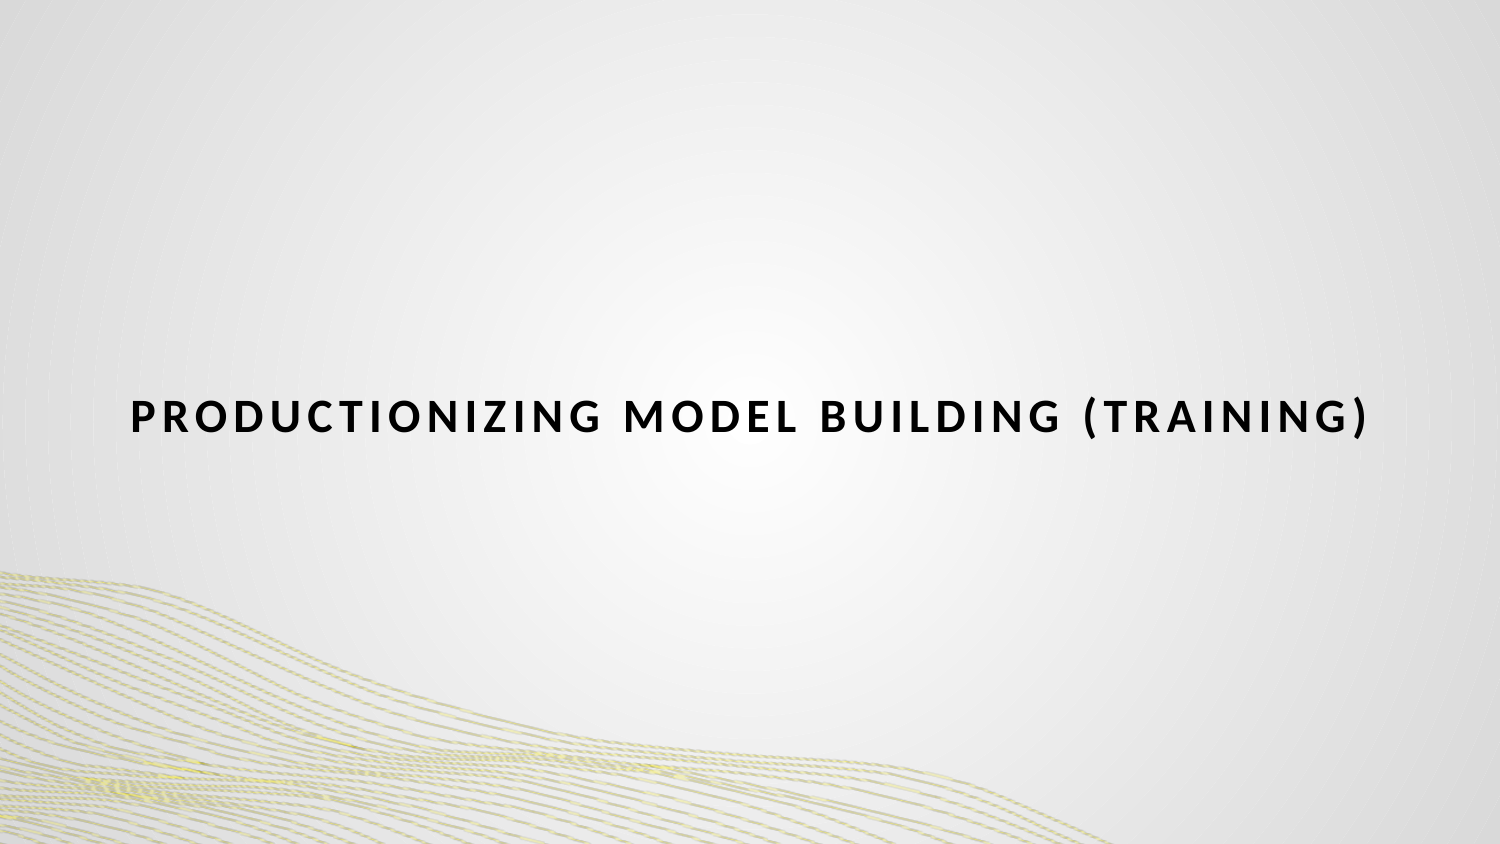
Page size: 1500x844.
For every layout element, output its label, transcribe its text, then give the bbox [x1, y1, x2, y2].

picture [0, 523, 1224, 844]
title PRODUCTIONIZING MODEL BUILDING (TRAINING) [112, 369, 1388, 457]
